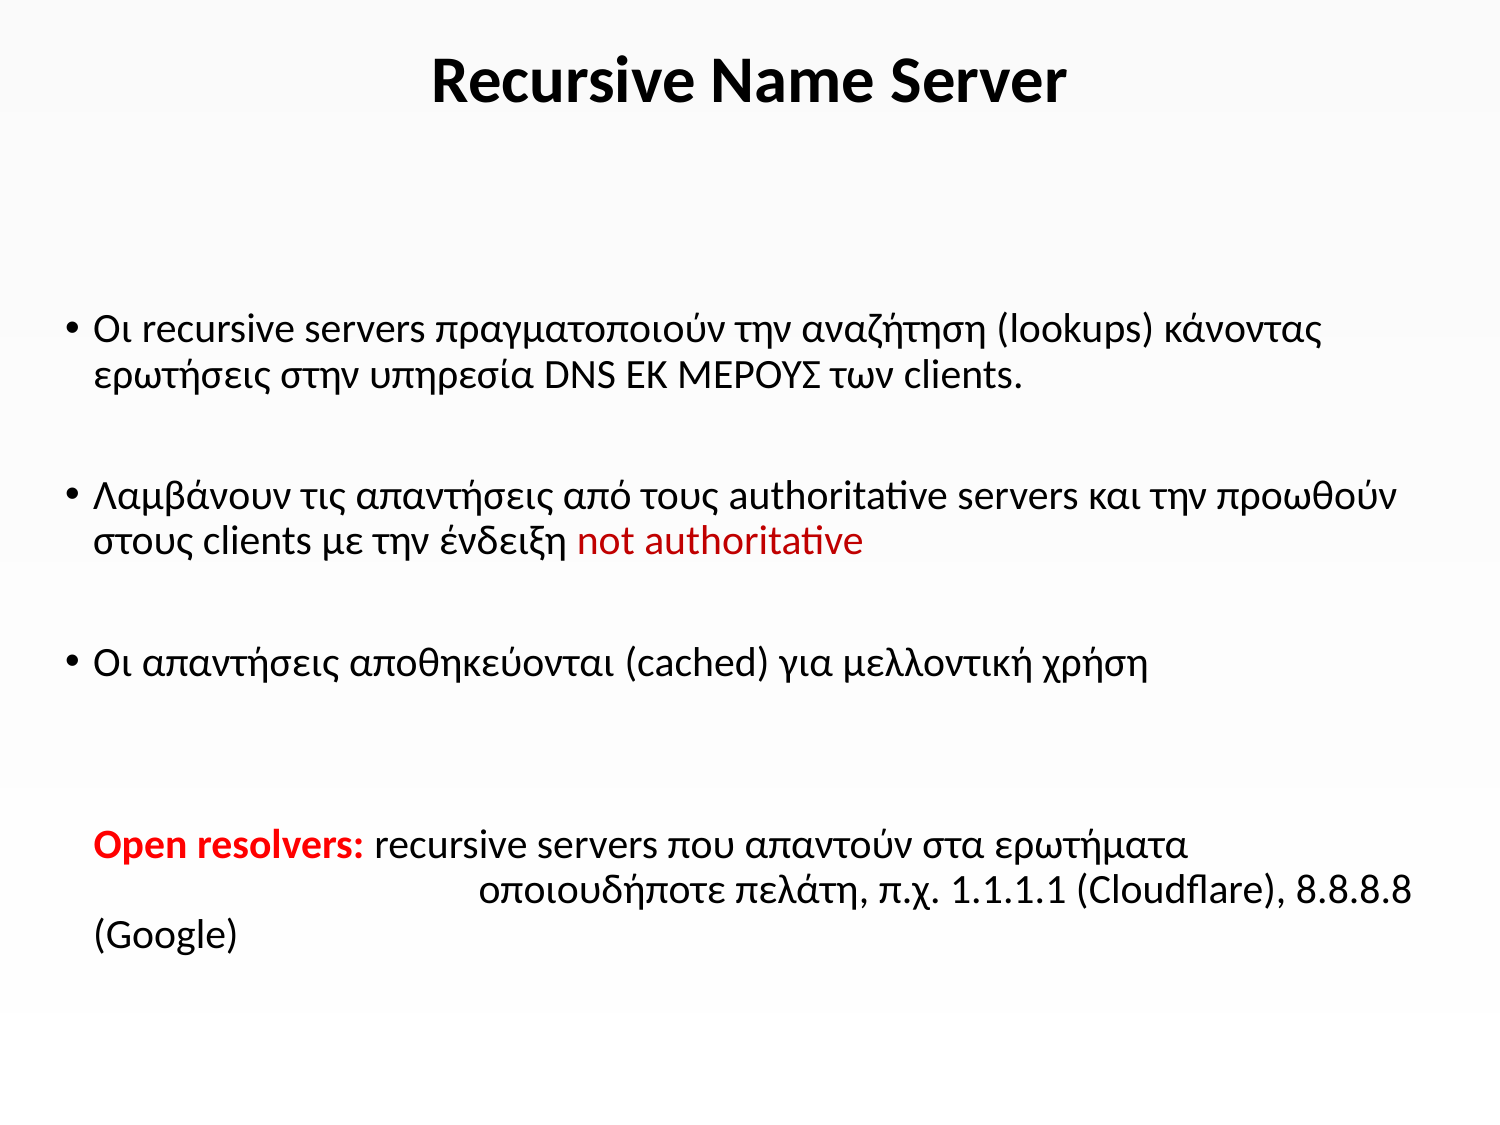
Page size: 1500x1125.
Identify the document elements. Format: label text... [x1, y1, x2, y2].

title Recursive Name Server [0, 0, 1500, 180]
list Οι recursive servers πραγματοποιούν την αναζήτηση (lookups) κάνοντας ερωτήσεις στην υπηρεσία DNS ΕΚ ΜΕΡΟΥΣ των clients. Λαμβάνουν τις απαντήσεις από τους authoritative servers και την προωθούν στους clients με την ένδειξη not authoritative Οι απαντήσεις αποθηκεύονται (cached) για μελλοντική χρήση Open resolvers: recursive servers που απαντούν στα ερωτήματα οποιουδήποτε πελάτη, π.χ. 1.1.1.1 (Cloudflare), 8.8.8.8 (Google) [50, 299, 1438, 1014]
